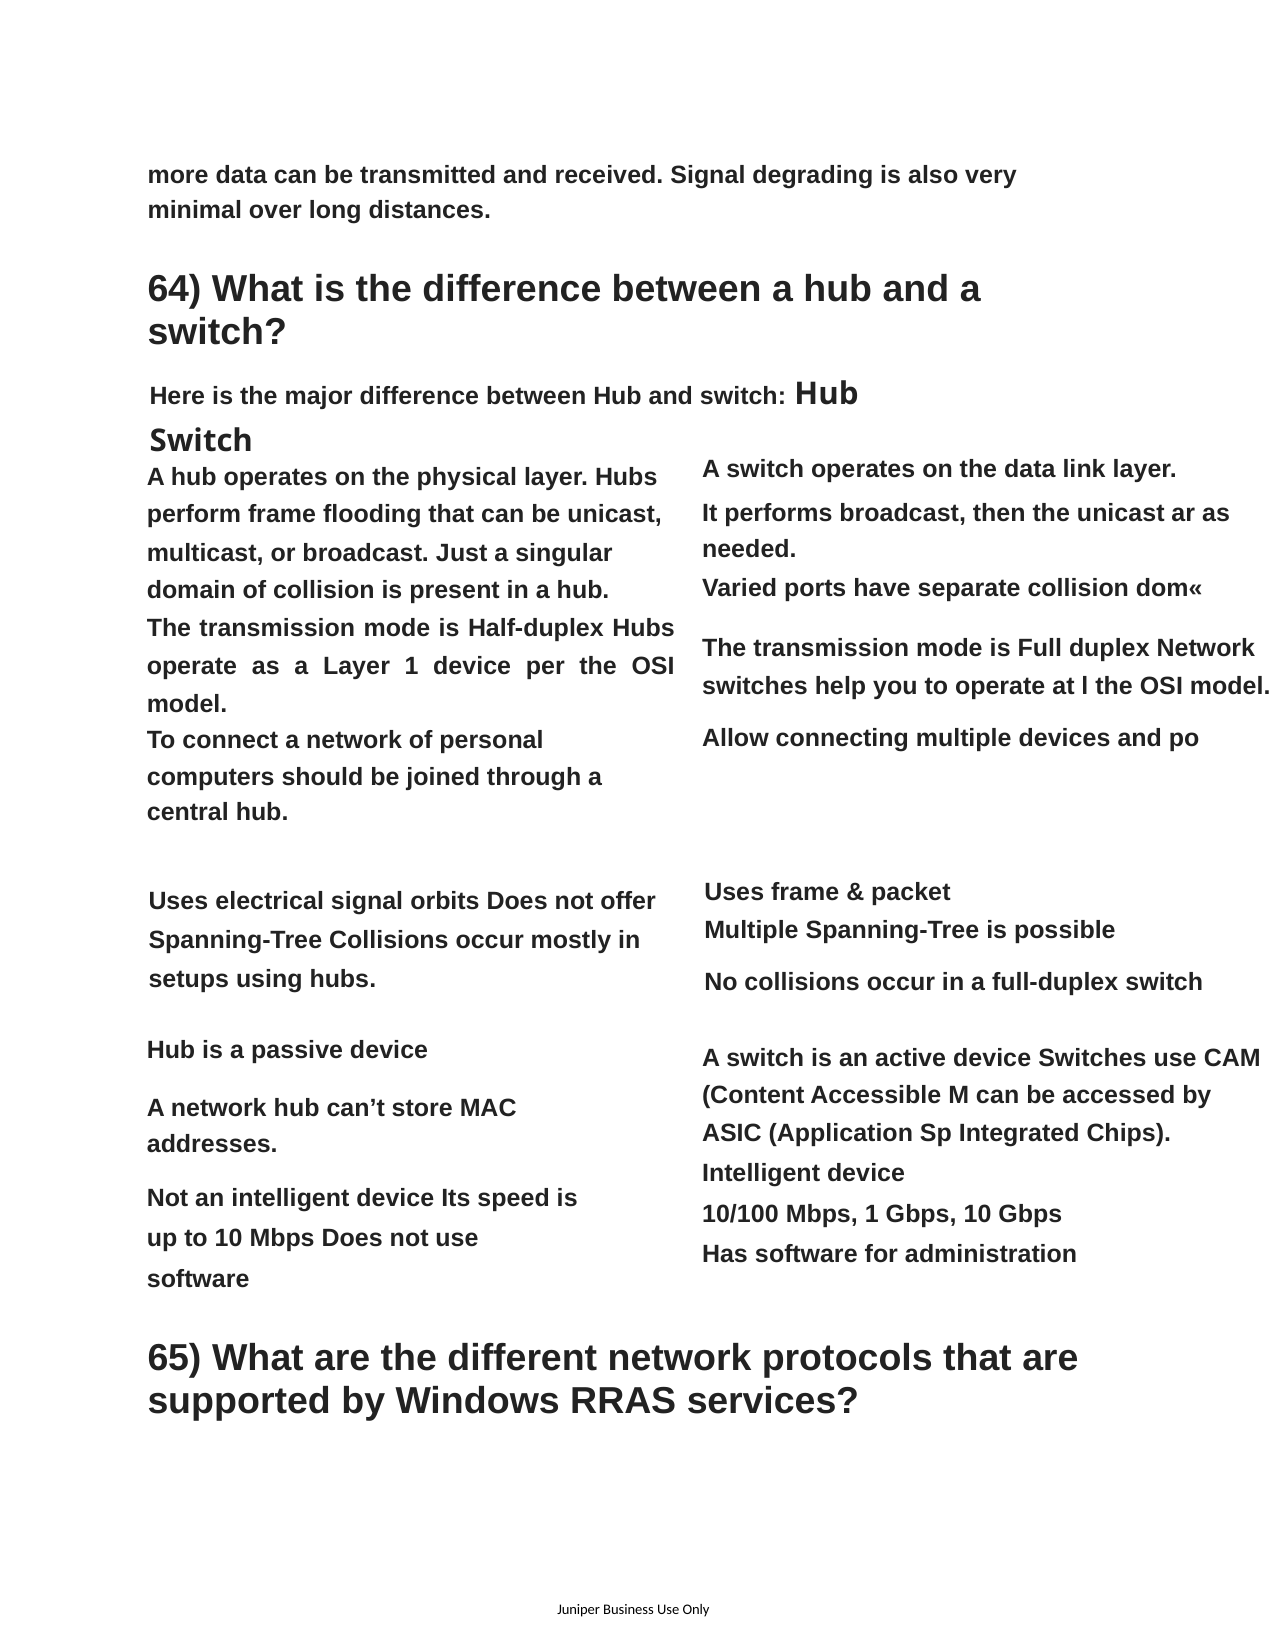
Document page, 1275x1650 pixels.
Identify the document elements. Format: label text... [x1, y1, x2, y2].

text_box more data can be transmitted and received. Signal degrading is also very minimal over long distances. [147, 153, 1096, 225]
text_box Hub is a passive device A network hub can’t store MAC addresses. Not an intelligent device Its speed is up to 10 Mbps Does not use software [146, 1033, 583, 1297]
text_box A hub operates on the physical layer. Hubs perform frame flooding that can be unicast, multicast, or broadcast. Just a singular domain of collision is present in a hub. The transmission mode is Half-duplex Hubs operate as a Layer 1 device per the OSI model. To connect a network of personal computers should be joined through a central hub. [146, 452, 676, 864]
text_box Juniper Business Use Only [557, 1600, 717, 1619]
text_box A switch operates on the data link layer. It performs broadcast, then the unicast ar as needed. Varied ports have separate collision dom« The transmission mode is Full duplex Network switches help you to operate at l the OSI model. Allow connecting multiple devices and po [701, 452, 1275, 834]
text_box A switch is an active device Switches use CAM (Content Accessible M can be accessed by ASIC (Application Sp Integrated Chips). Intelligent device 10/100 Mbps, 1 Gbps, 10 Gbps Has software for administration [701, 1033, 1275, 1297]
text_box Uses electrical signal orbits Does not offer Spanning-Tree Collisions occur mostly in setups using hubs. [148, 875, 685, 1022]
text_box Uses frame & packet Multiple Spanning-Tree is possible No collisions occur in a full-duplex switch [704, 874, 1273, 1010]
text_box 64) What is the difference between a hub and a switch? [147, 264, 985, 343]
text_box Here is the major difference between Hub and switch: Hub Switch [149, 362, 892, 440]
text_box 65) What are the different network protocols that are supported by Windows RRAS services? [147, 1333, 1083, 1419]
